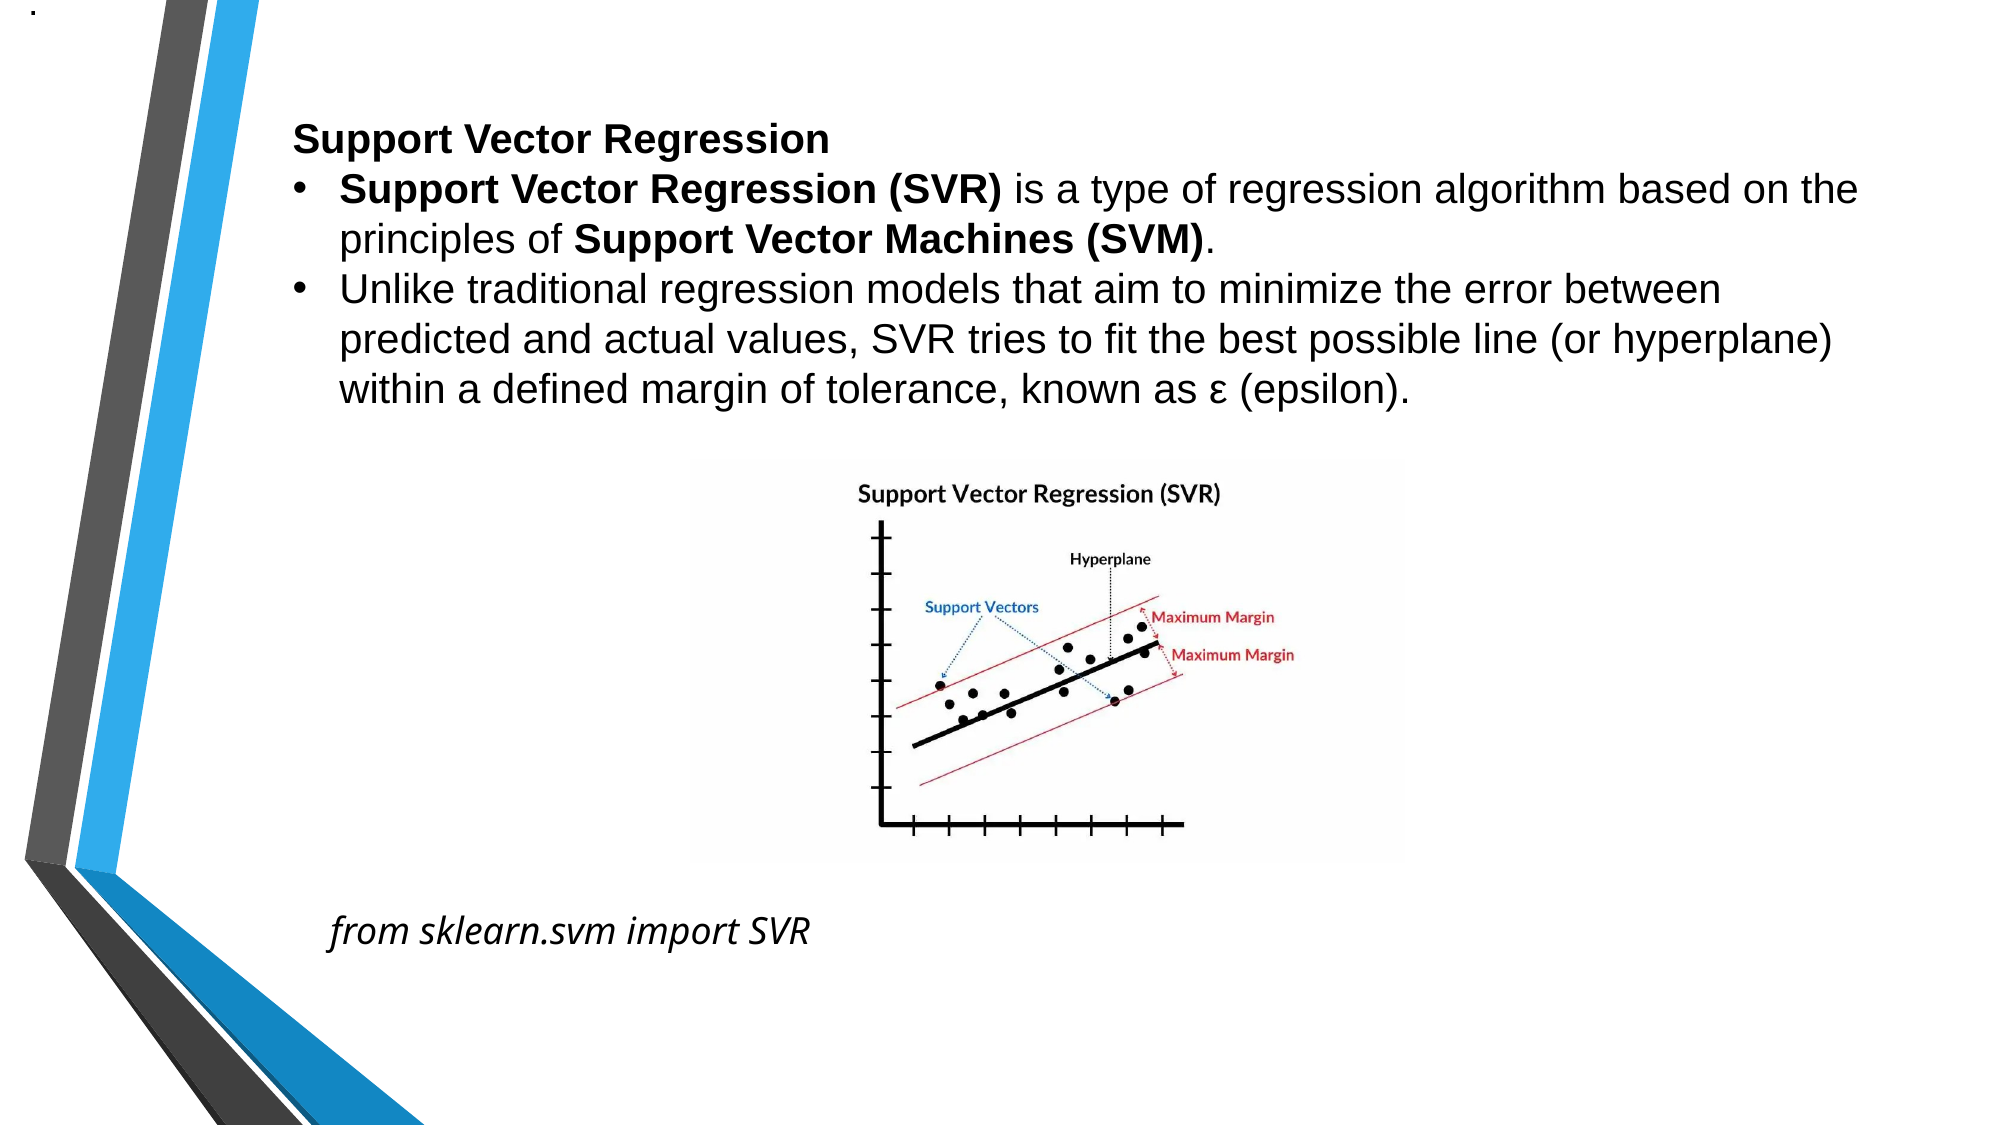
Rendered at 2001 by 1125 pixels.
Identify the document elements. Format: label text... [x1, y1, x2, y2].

text_box Support Vector Regression Support Vector Regression (SVR) is a type of regression algorithm based on the principles of Support Vector Machines (SVM). Unlike traditional regression models that aim to minimize the error between predicted and actual values, SVR tries to fit the best possible line (or hyperplane) within a defined margin of tolerance, known as ε (epsilon). from sklearn.svm import SVR [277, 104, 1917, 1050]
picture [690, 459, 1405, 863]
text_box . [0, 0, 54, 30]
